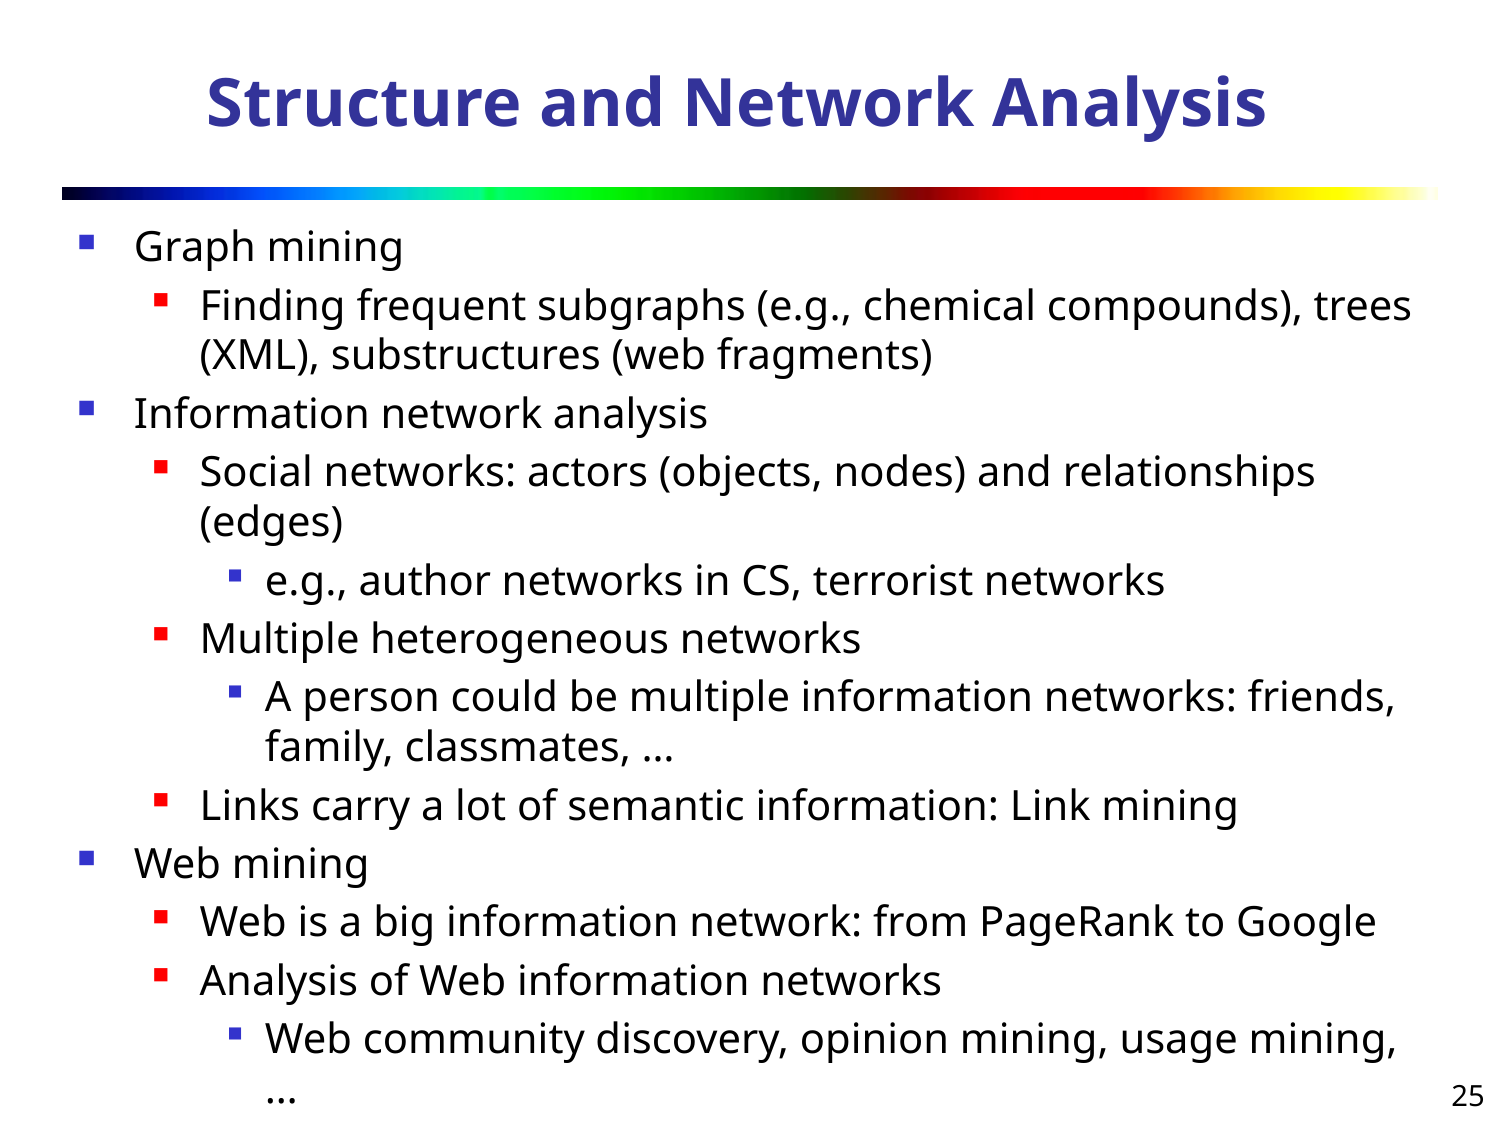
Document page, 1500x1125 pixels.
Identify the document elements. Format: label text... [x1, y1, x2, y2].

picture [62, 187, 355, 200]
slide_number 25 [1187, 1049, 1500, 1125]
picture [382, 187, 1438, 200]
title Structure and Network Analysis [0, 24, 1475, 175]
list Graph mining Finding frequent subgraphs (e.g., chemical compounds), trees (XML), substructures (web fragments) Information network analysis Social networks: actors (objects, nodes) and relationships (edges) e.g., author networks in CS, terrorist networks Multiple heterogeneous networks A person could be multiple information networks: friends, family, classmates, … Links carry a lot of semantic information: Link mining Web mining Web is a big information network: from PageRank to Google Analysis of Web information networks Web community discovery, opinion mining, usage mining, … [62, 212, 1450, 1038]
